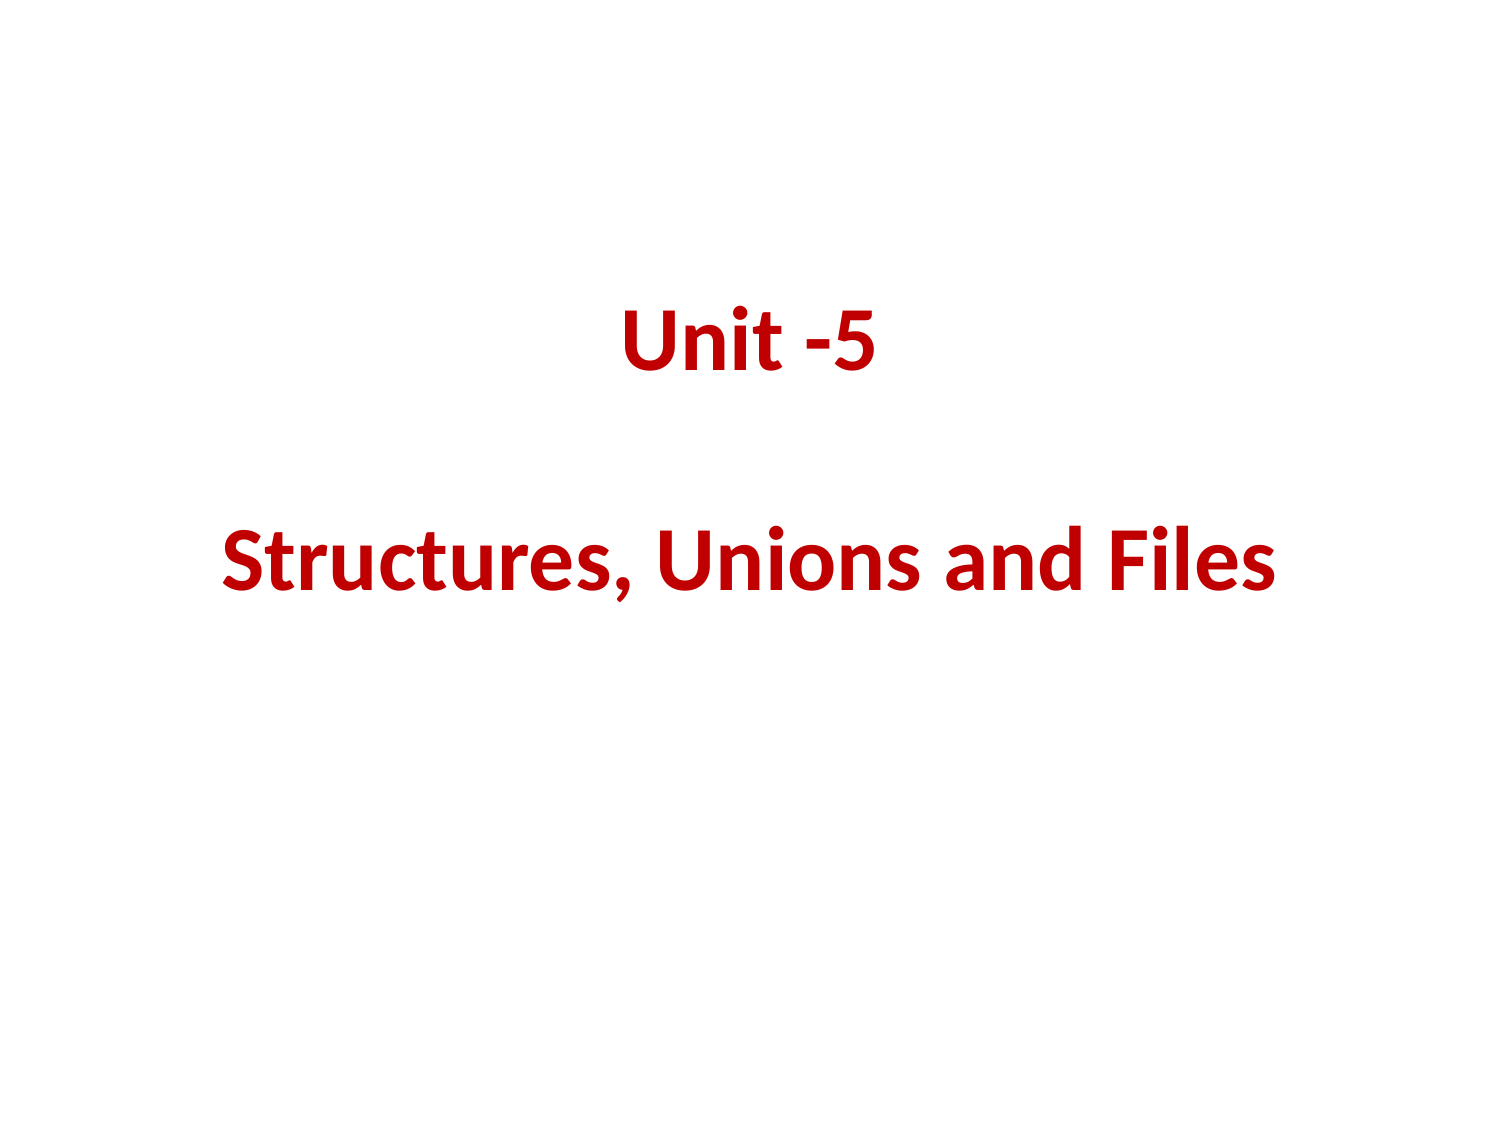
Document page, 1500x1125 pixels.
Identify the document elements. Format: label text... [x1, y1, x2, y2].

title Unit -5 Structures, Unions and Files [75, 350, 1425, 538]
